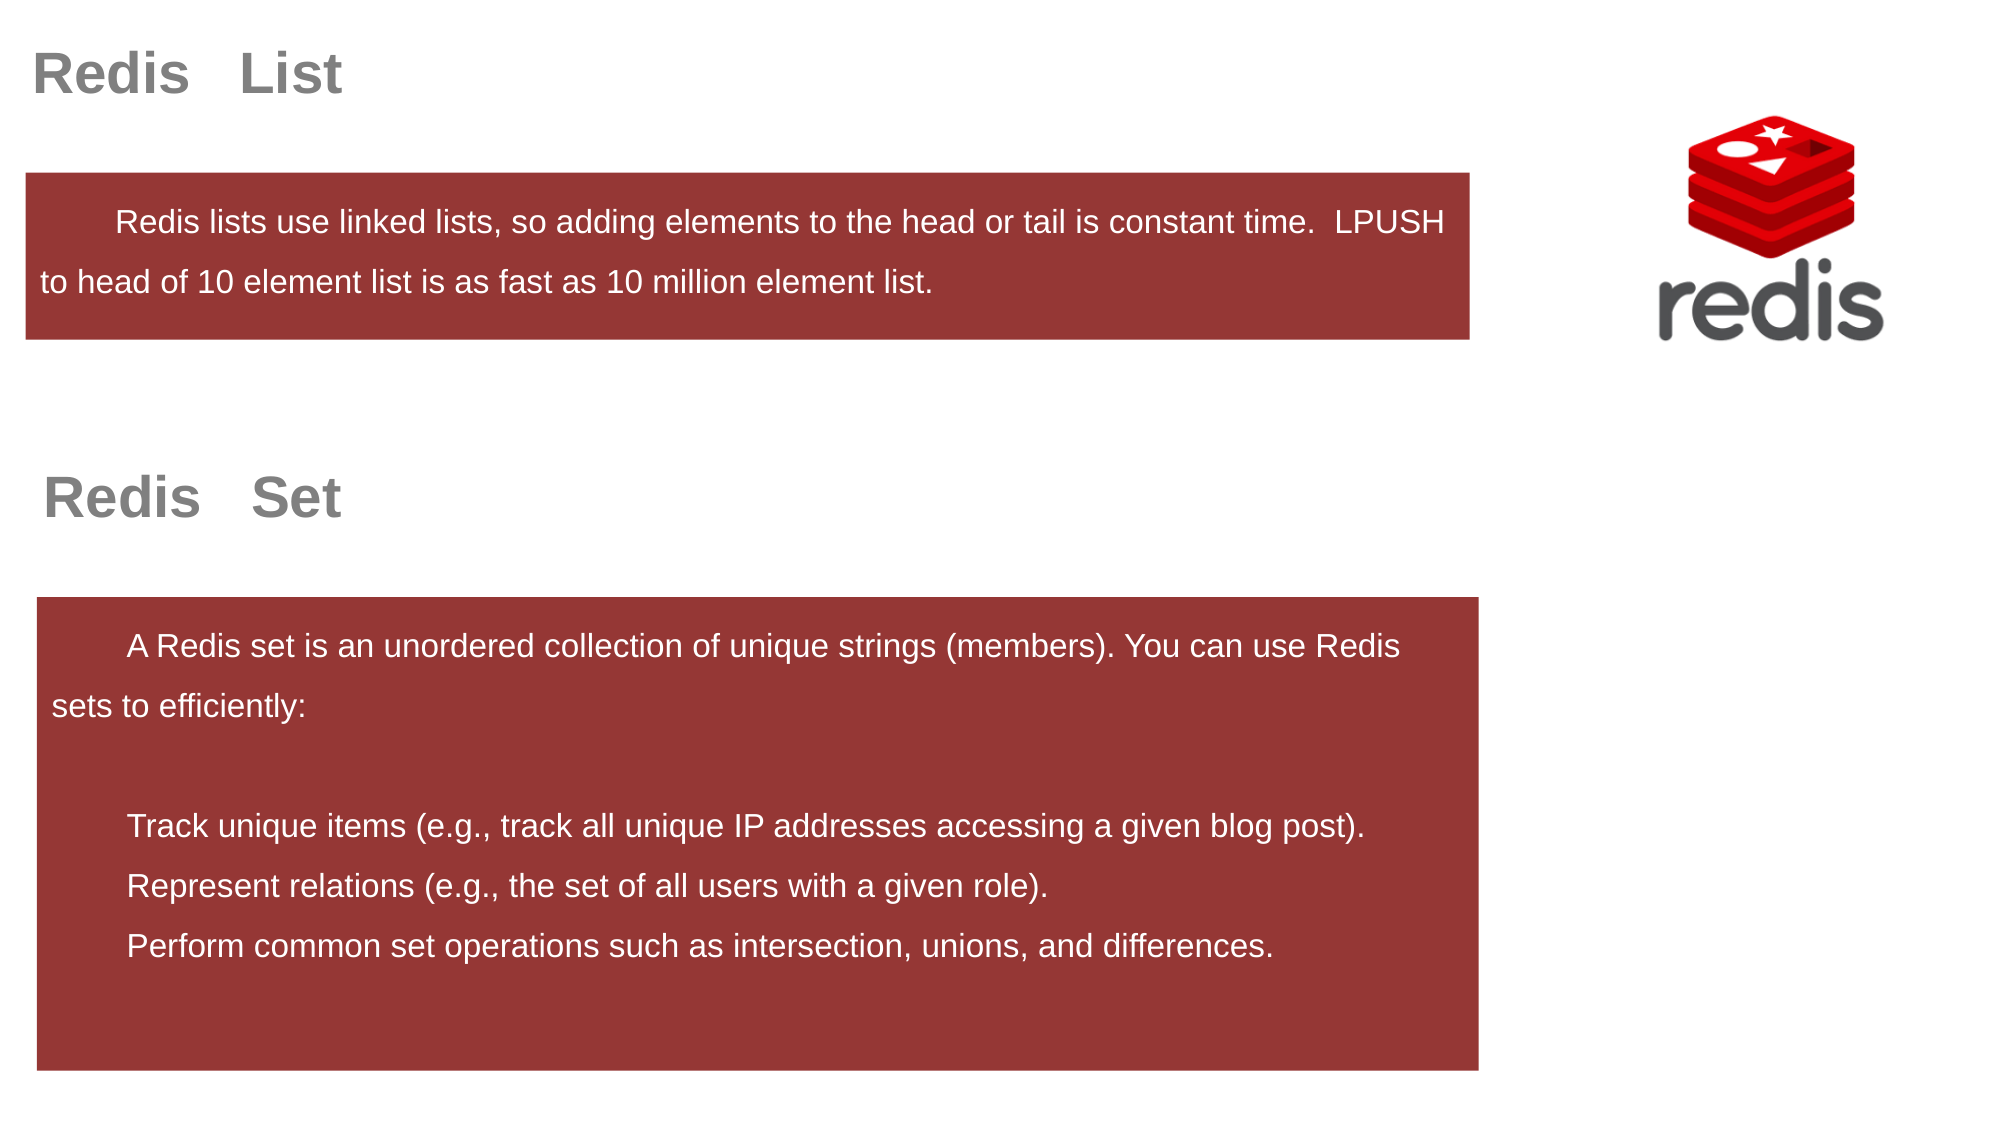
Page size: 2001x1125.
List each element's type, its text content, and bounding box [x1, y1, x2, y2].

text_box Redis Set [27, 459, 471, 530]
text_box Redis lists use linked lists, so adding elements to the head or tail is constant time. LPUSH to head of 10 element list is as fast as 10 million element list. [25, 172, 1470, 340]
text_box A Redis set is an unordered collection of unique strings (members). You can use Redis sets to efficiently: Track unique items (e.g., track all unique IP addresses accessing a given blog post). Represent relations (e.g., the set of all users with a given role). Perform common set operations such as intersection, unions, and differences. [36, 597, 1479, 1071]
picture [1543, 0, 2000, 457]
text_box Redis List [16, 34, 459, 105]
